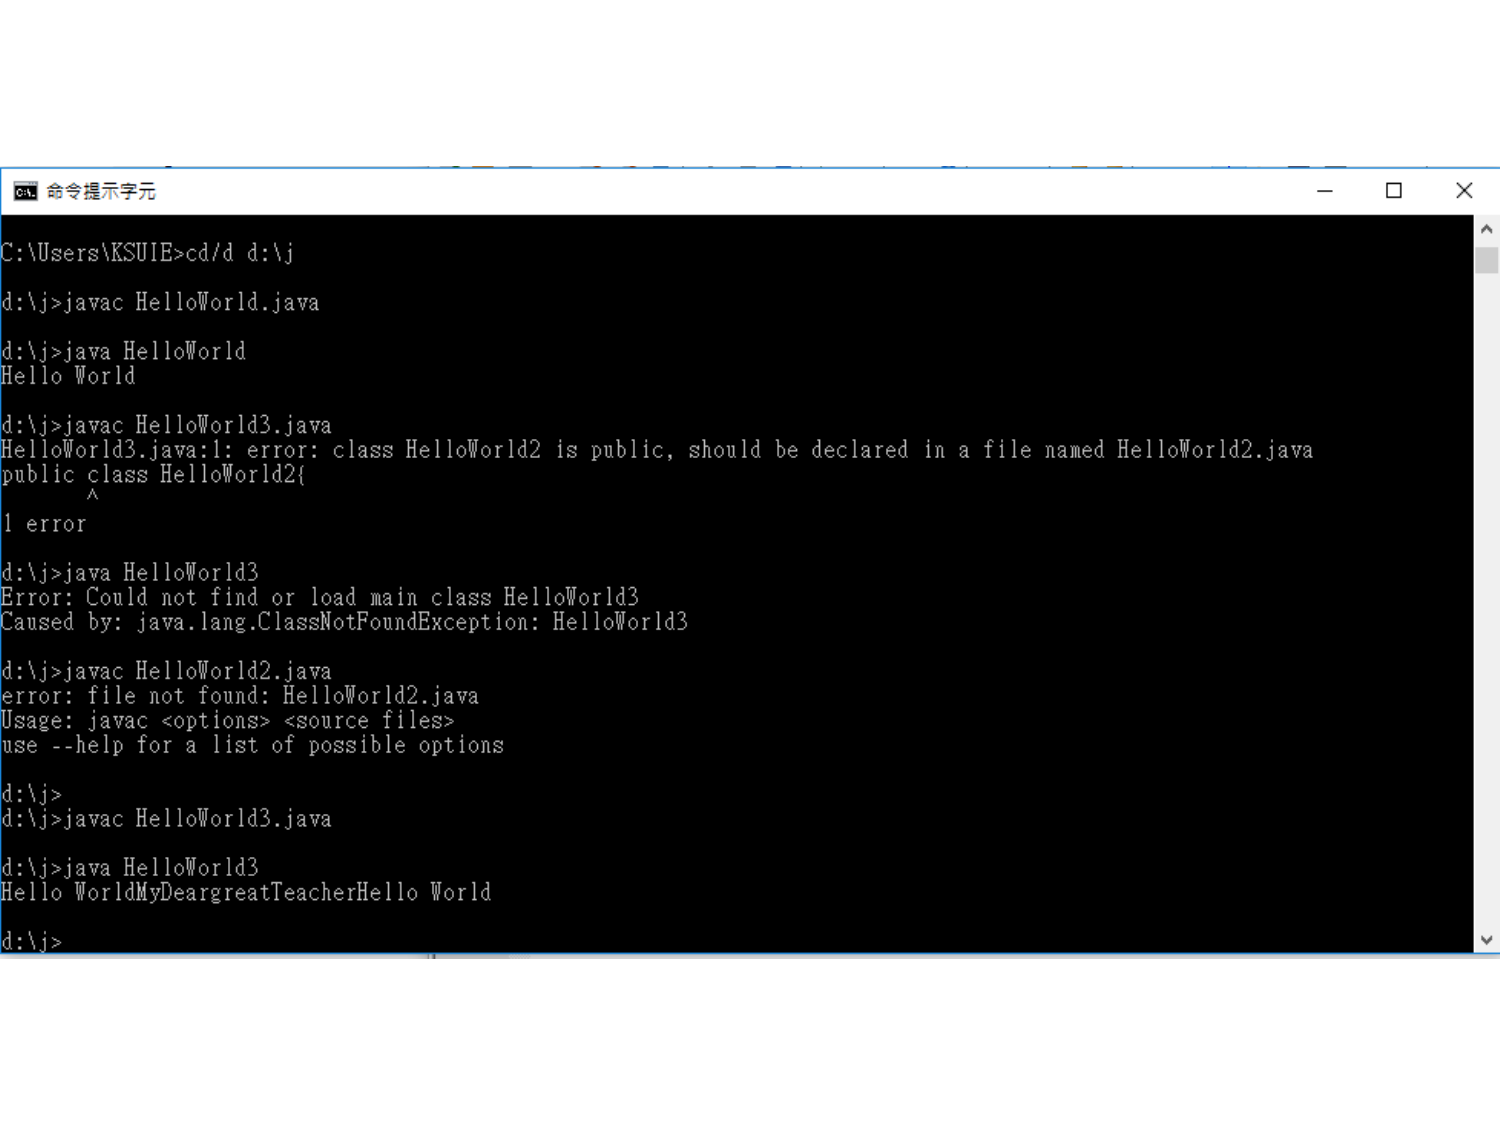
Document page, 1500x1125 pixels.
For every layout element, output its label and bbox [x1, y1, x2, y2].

picture [0, 166, 1500, 959]
